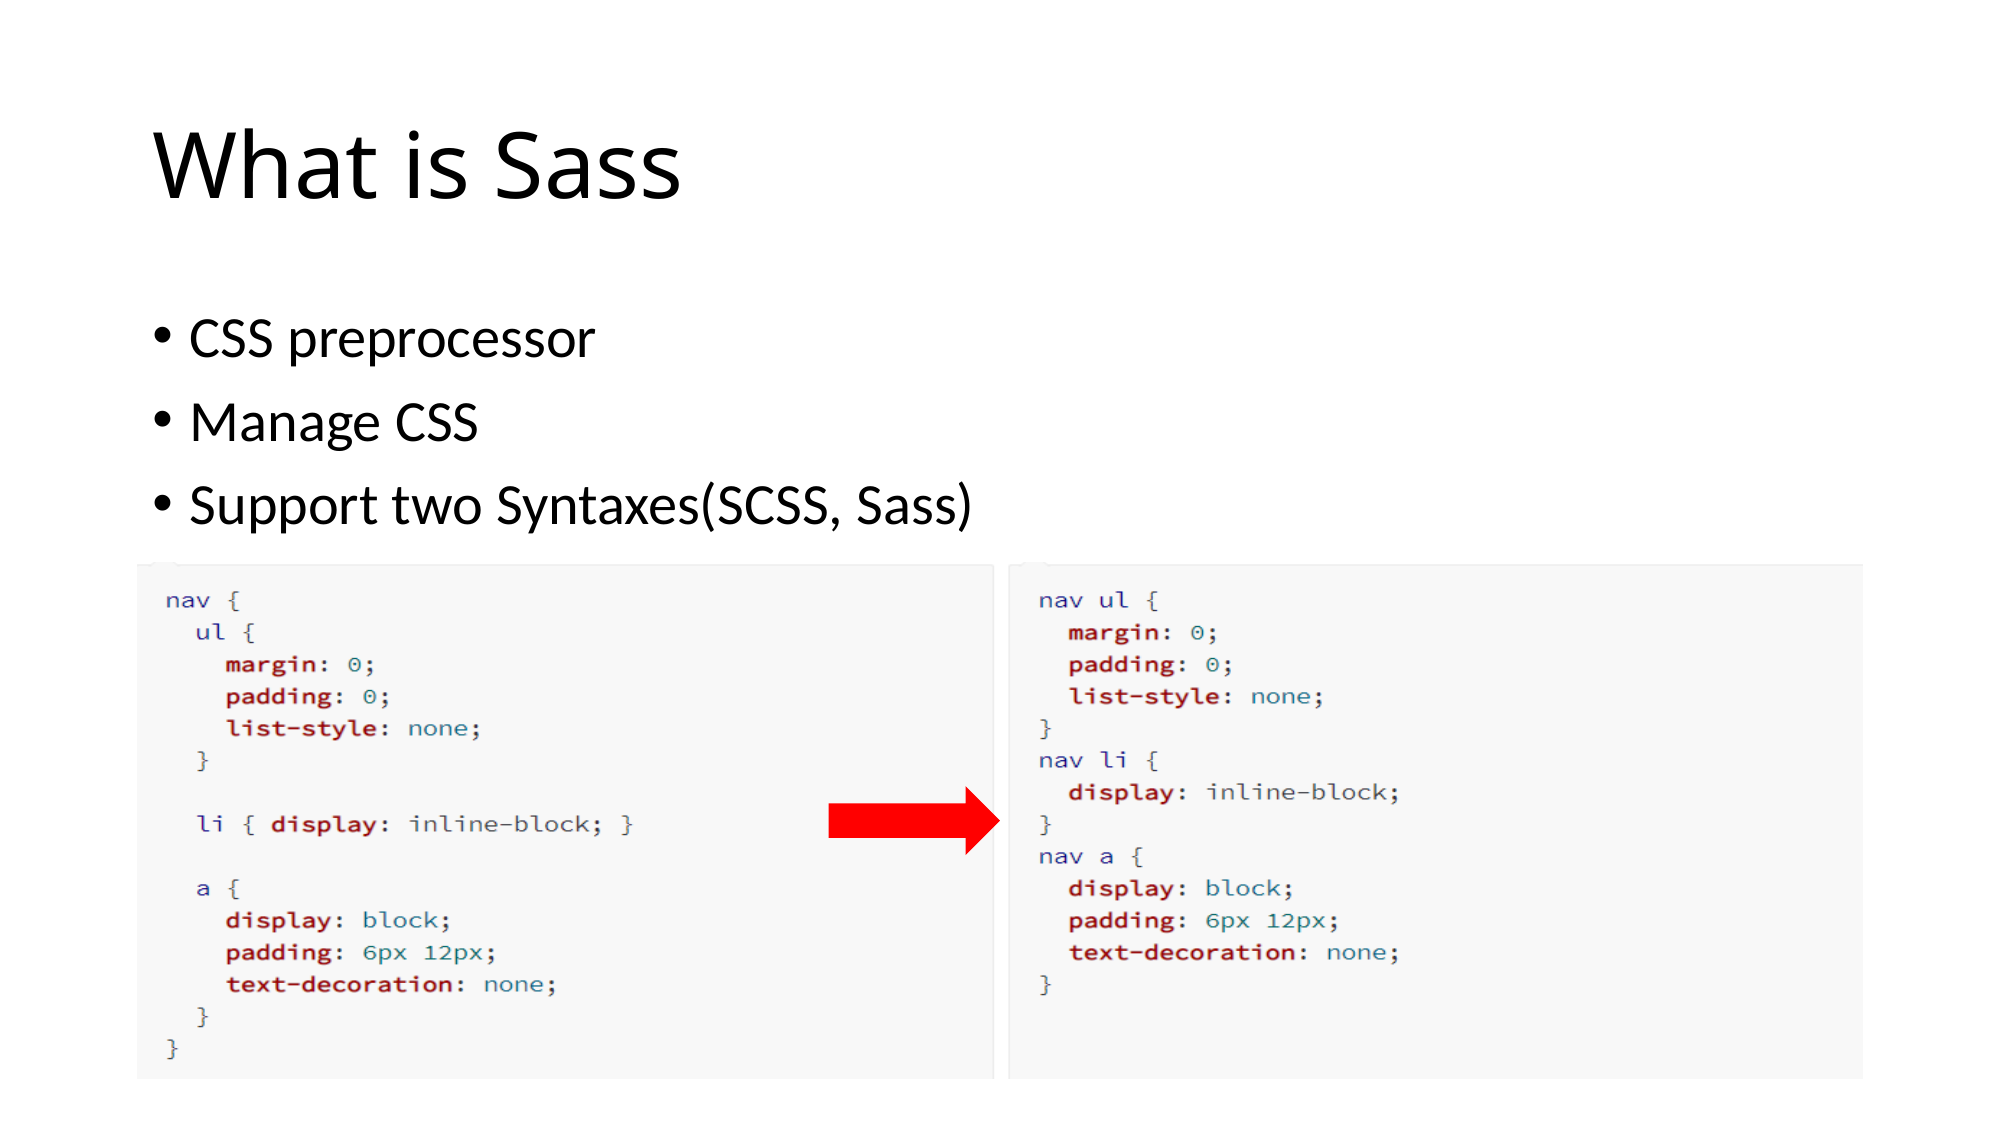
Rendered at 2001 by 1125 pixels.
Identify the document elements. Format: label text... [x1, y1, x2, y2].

list CSS preprocessor Manage CSS Support two Syntaxes(SCSS, Sass) [137, 299, 1863, 562]
title What is Sass [137, 59, 1863, 278]
picture [137, 562, 1863, 1079]
